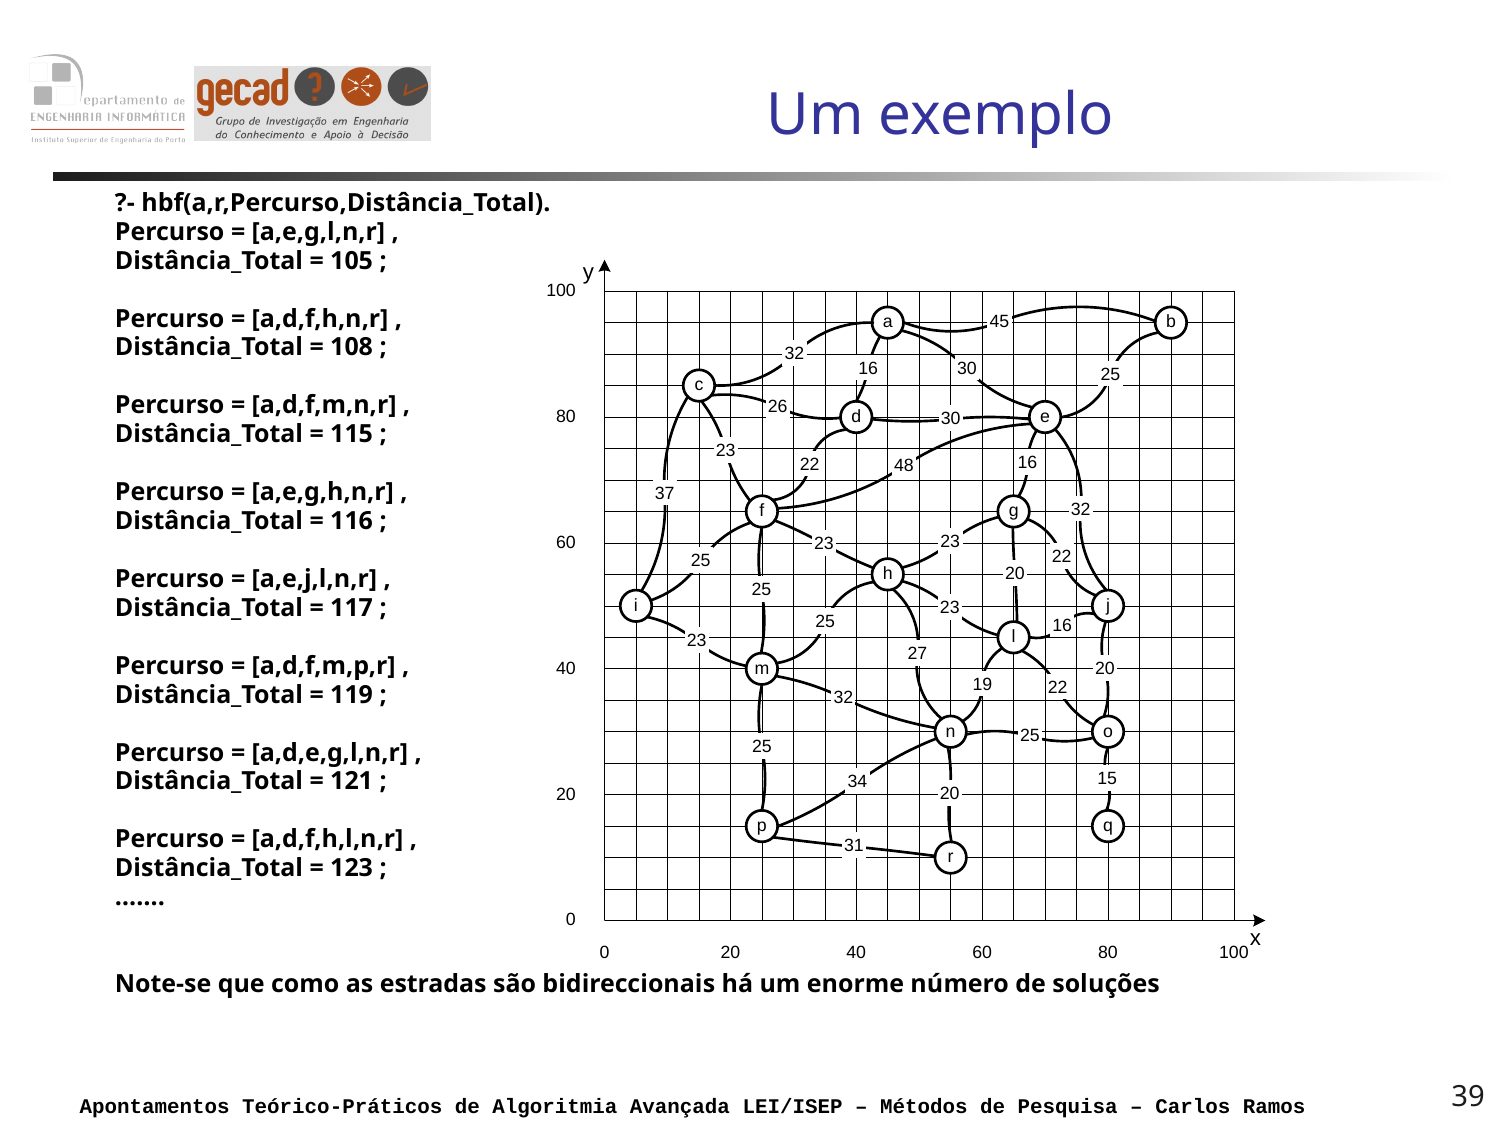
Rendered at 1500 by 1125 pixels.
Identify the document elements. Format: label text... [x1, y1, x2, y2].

picture [29, 54, 189, 144]
picture [194, 66, 430, 141]
list ?- hbf(a,r,Percurso,Distância_Total). Percurso = [a,e,g,l,n,r] , Distância_Total = 105 ; Percurso = [a,d,f,h,n,r] , Distância_Total = 108 ; Percurso = [a,d,f,m,n,r] , Distância_Total = 115 ; Percurso = [a,e,g,h,n,r] , Distância_Total = 116 ; Percurso = [a,e,j,l,n,r] , Distância_Total = 117 ; Percurso = [a,d,f,m,p,r] , Distância_Total = 119 ; Percurso = [a,d,e,g,l,n,r] , Distância_Total = 121 ; Percurso = [a,d,f,h,l,n,r] , Distância_Total = 123 ; ……. Note-se que como as estradas são bidireccionais há um enorme número de soluções [99, 184, 1400, 1101]
title Um exemplo [430, 66, 1451, 154]
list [537, 243, 1282, 971]
slide_number 39 [1187, 1049, 1500, 1125]
